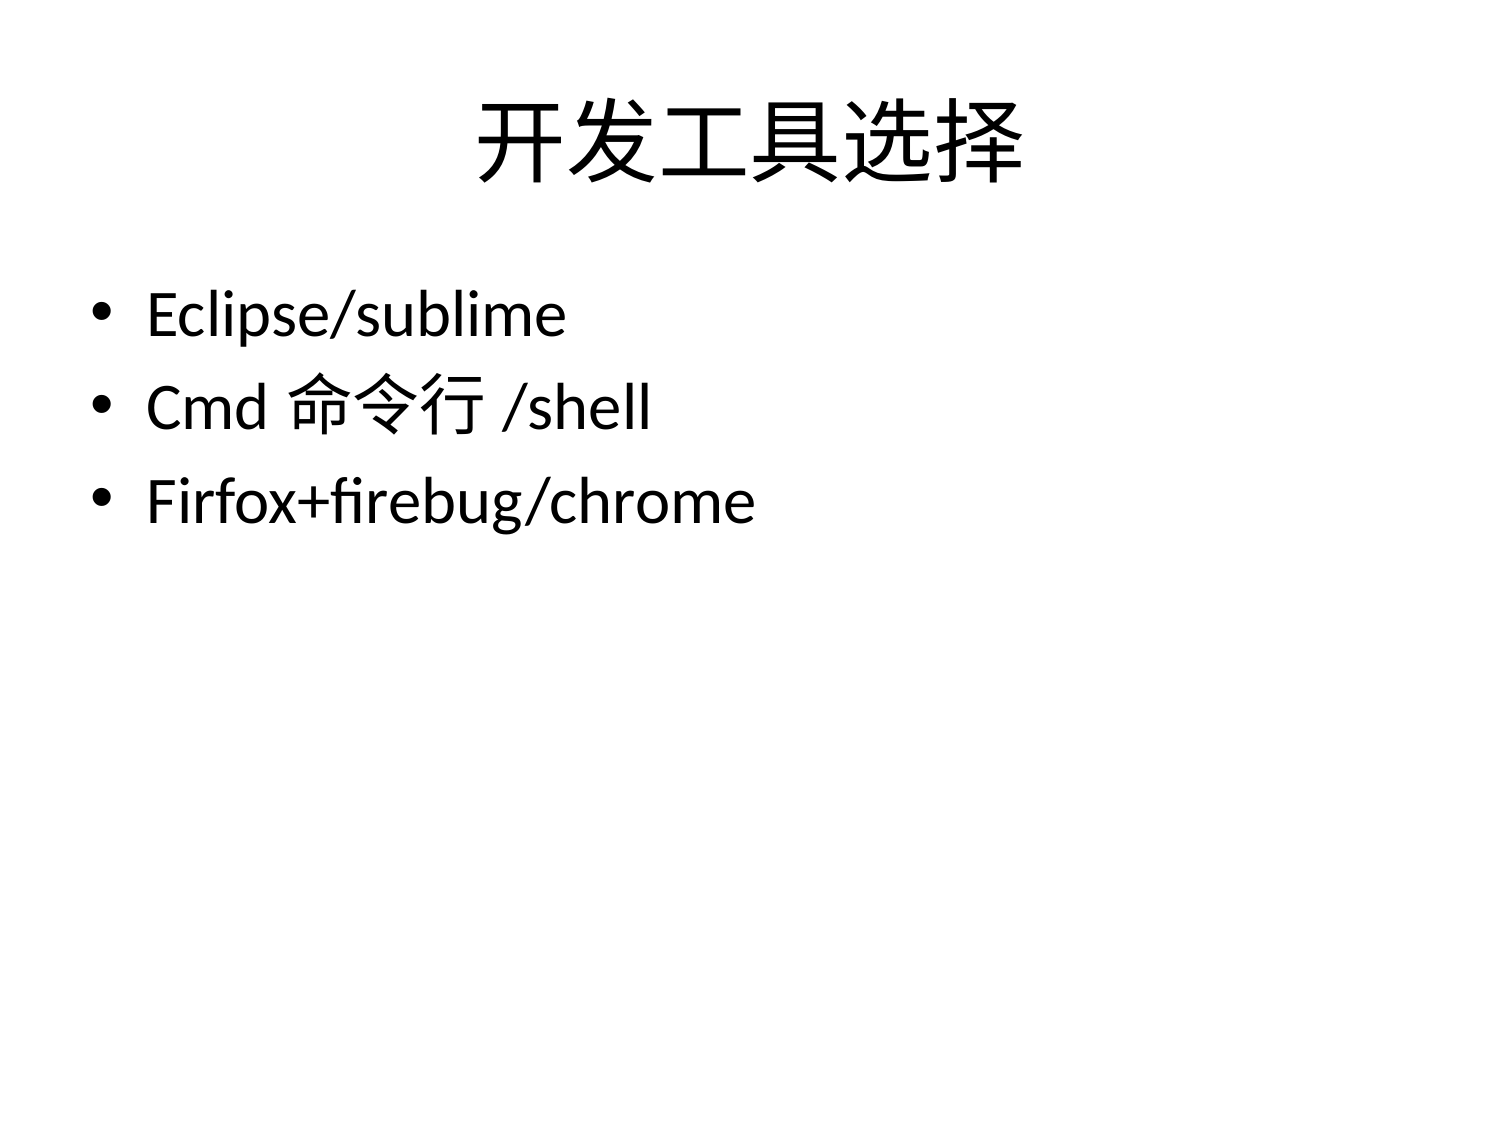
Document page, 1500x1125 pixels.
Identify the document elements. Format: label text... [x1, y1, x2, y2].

title 开发工具选择 [75, 45, 1425, 233]
list Eclipse/sublime Cmd命令行/shell Firfox+firebug/chrome [75, 262, 1425, 1005]
